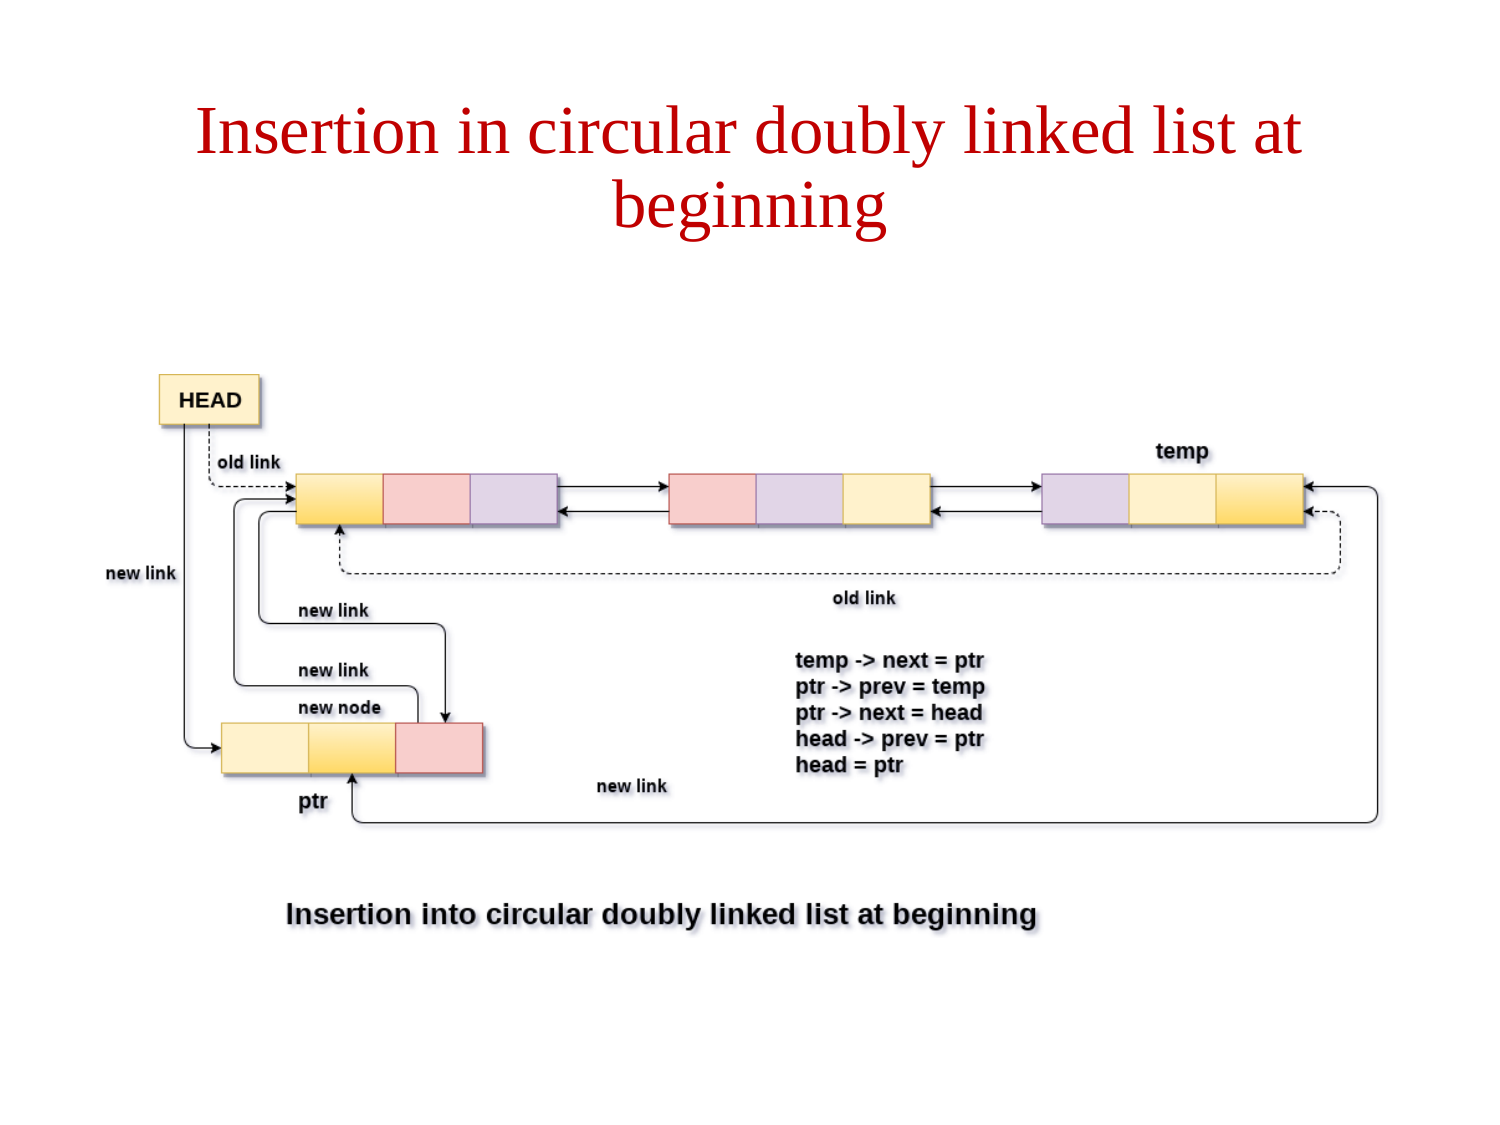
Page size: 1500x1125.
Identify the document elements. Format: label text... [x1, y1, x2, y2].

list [102, 374, 1398, 939]
title Insertion in circular doubly linked list at beginning [103, 59, 1397, 278]
